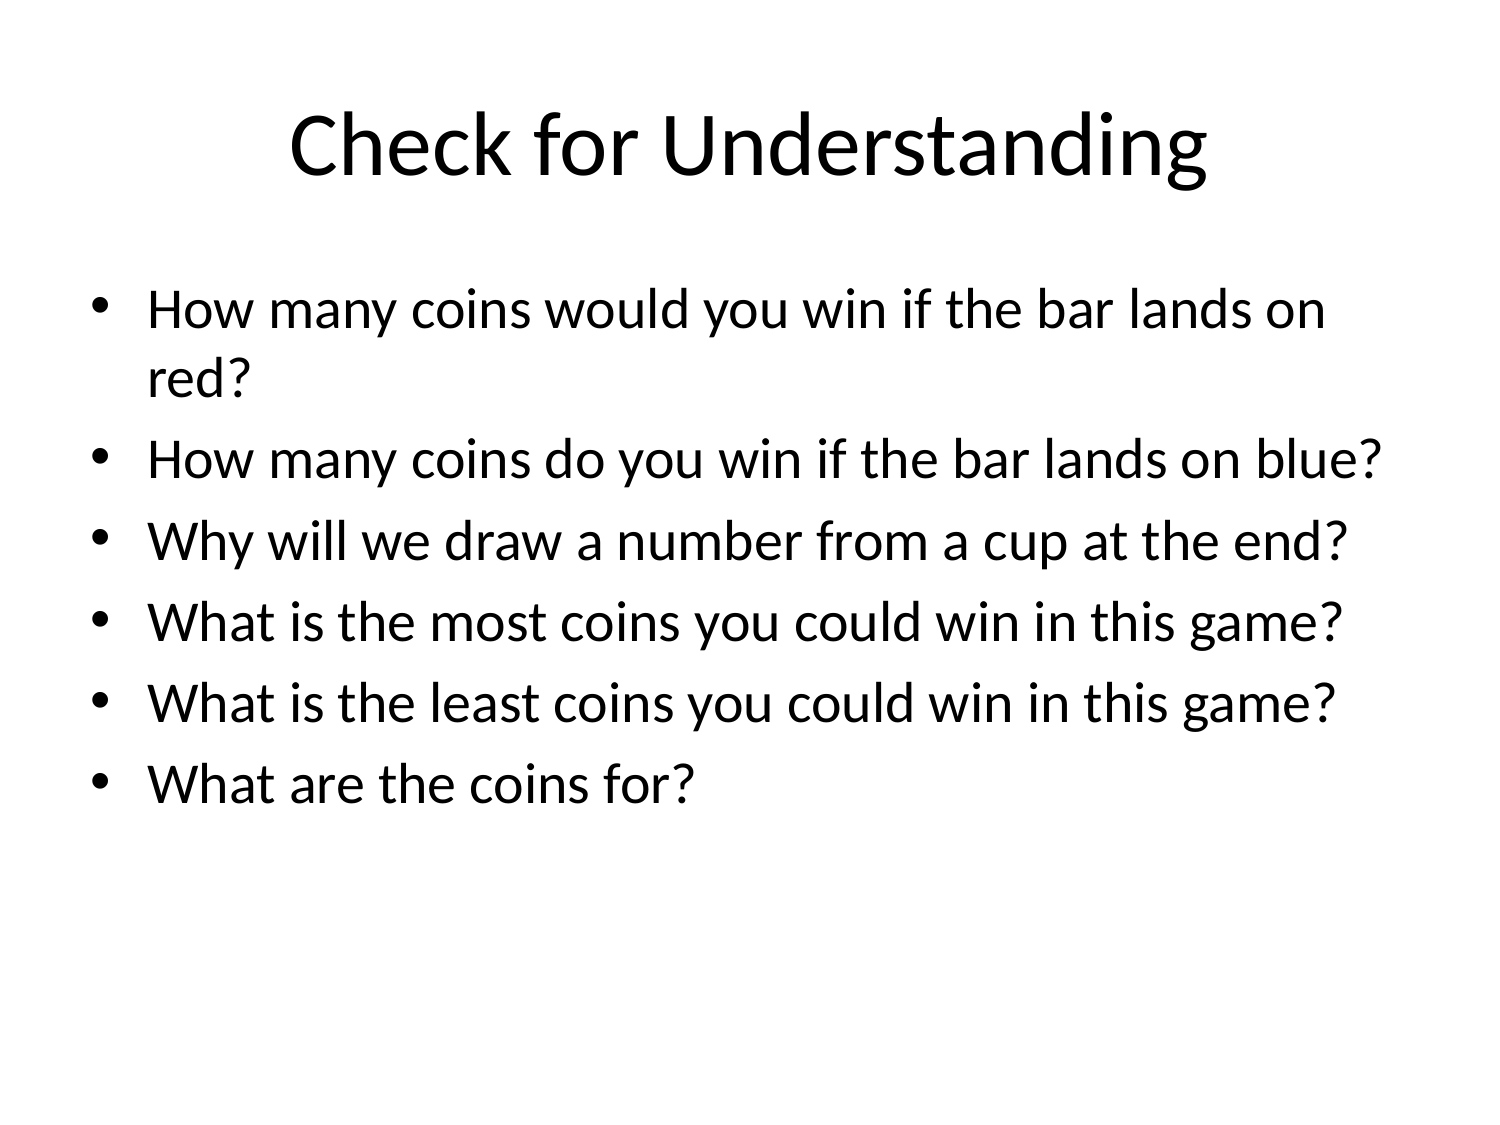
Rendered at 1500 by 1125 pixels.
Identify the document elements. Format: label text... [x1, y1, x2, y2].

title Check for Understanding [75, 45, 1425, 233]
list How many coins would you win if the bar lands on red? How many coins do you win if the bar lands on blue? Why will we draw a number from a cup at the end? What is the most coins you could win in this game? What is the least coins you could win in this game? What are the coins for? [75, 262, 1425, 1005]
